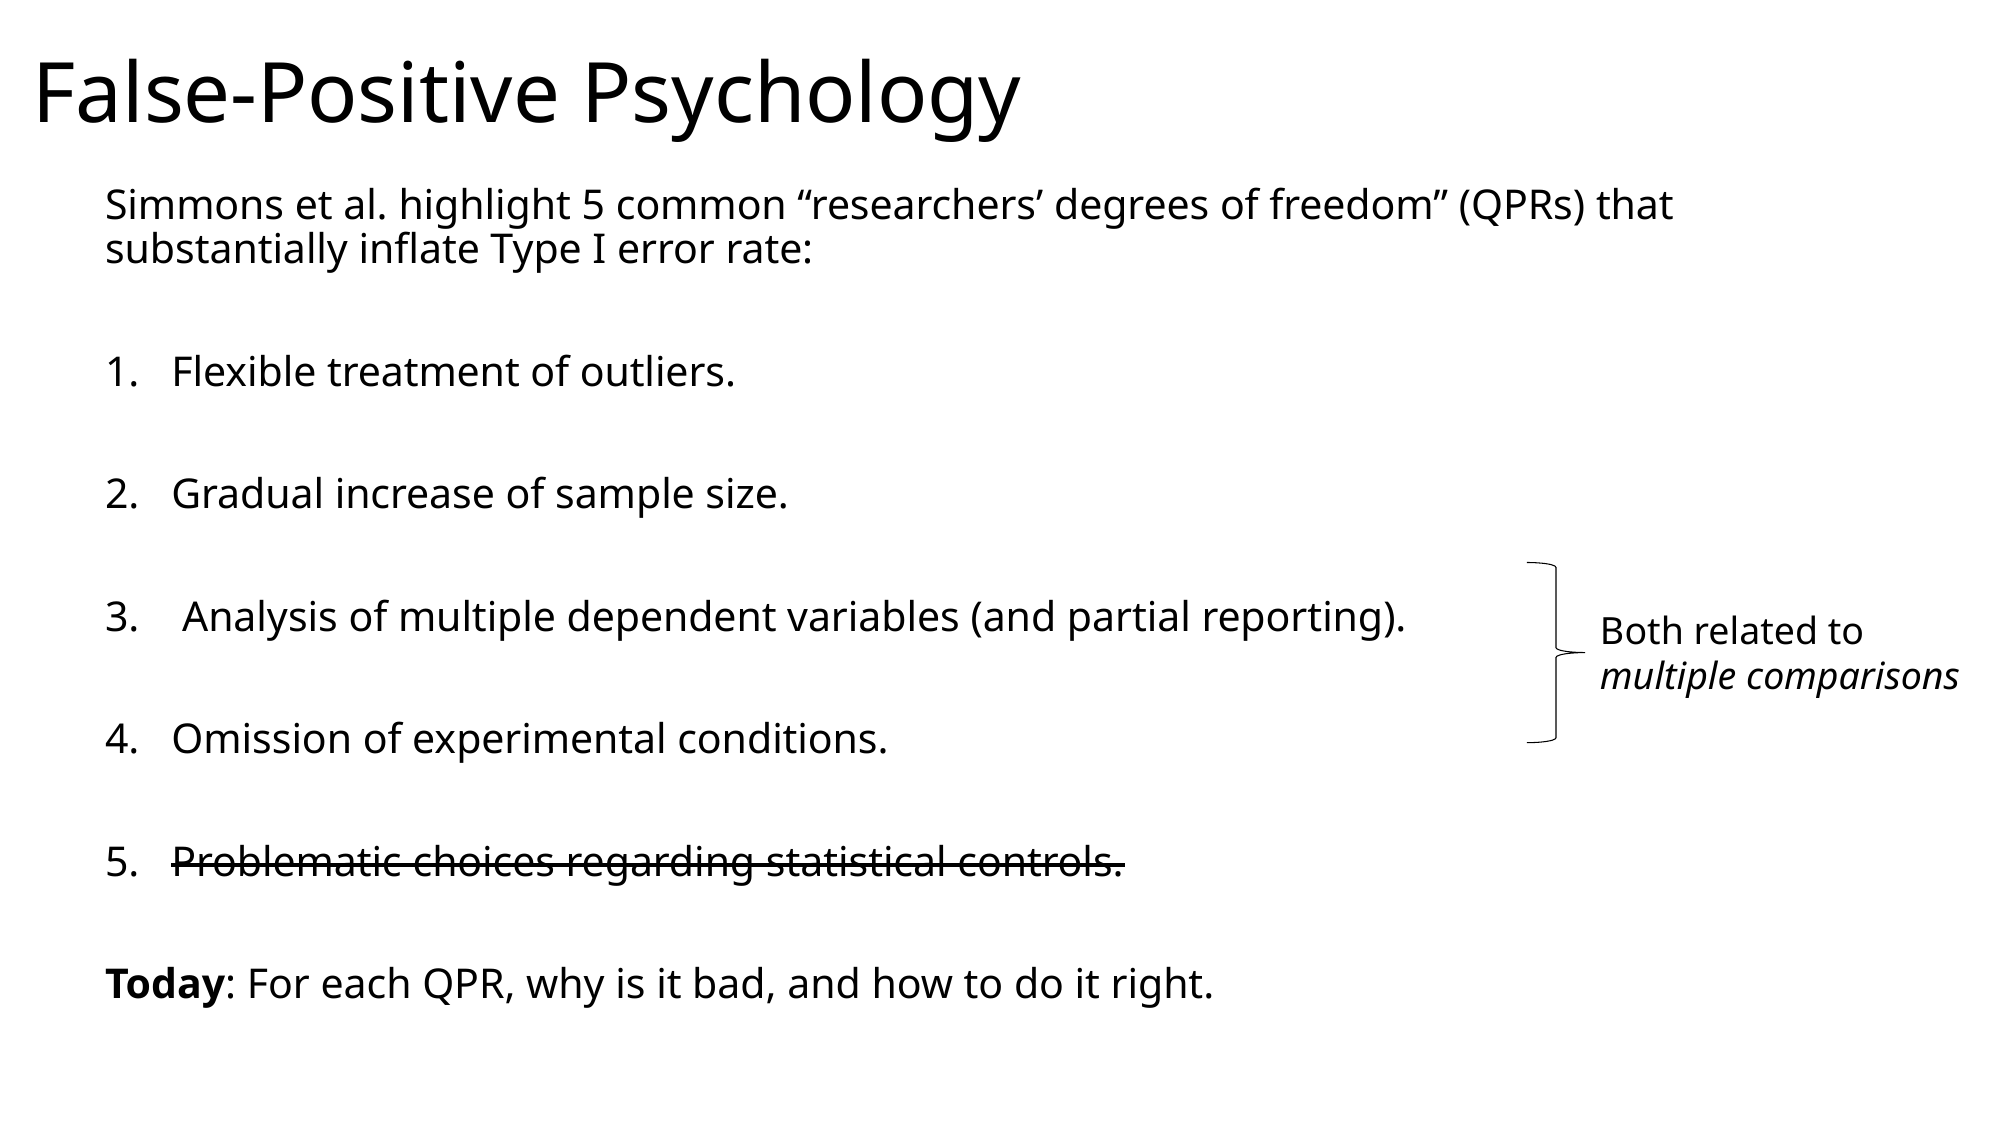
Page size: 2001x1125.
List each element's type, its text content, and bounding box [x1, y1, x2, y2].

text_box [1526, 561, 1585, 744]
list Simmons et al. highlight 5 common “researchers’ degrees of freedom” (QPRs) that substantially inflate Type I error rate: Flexible treatment of outliers. Gradual increase of sample size. Analysis of multiple dependent variables (and partial reporting). Omission of experimental conditions. Problematic choices regarding statistical controls. Today: For each QPR, why is it bad, and how to do it right. [90, 176, 1910, 1018]
title False-Positive Psychology [17, 13, 1857, 177]
text_box Both related to multiple comparisons [1585, 599, 1983, 705]
